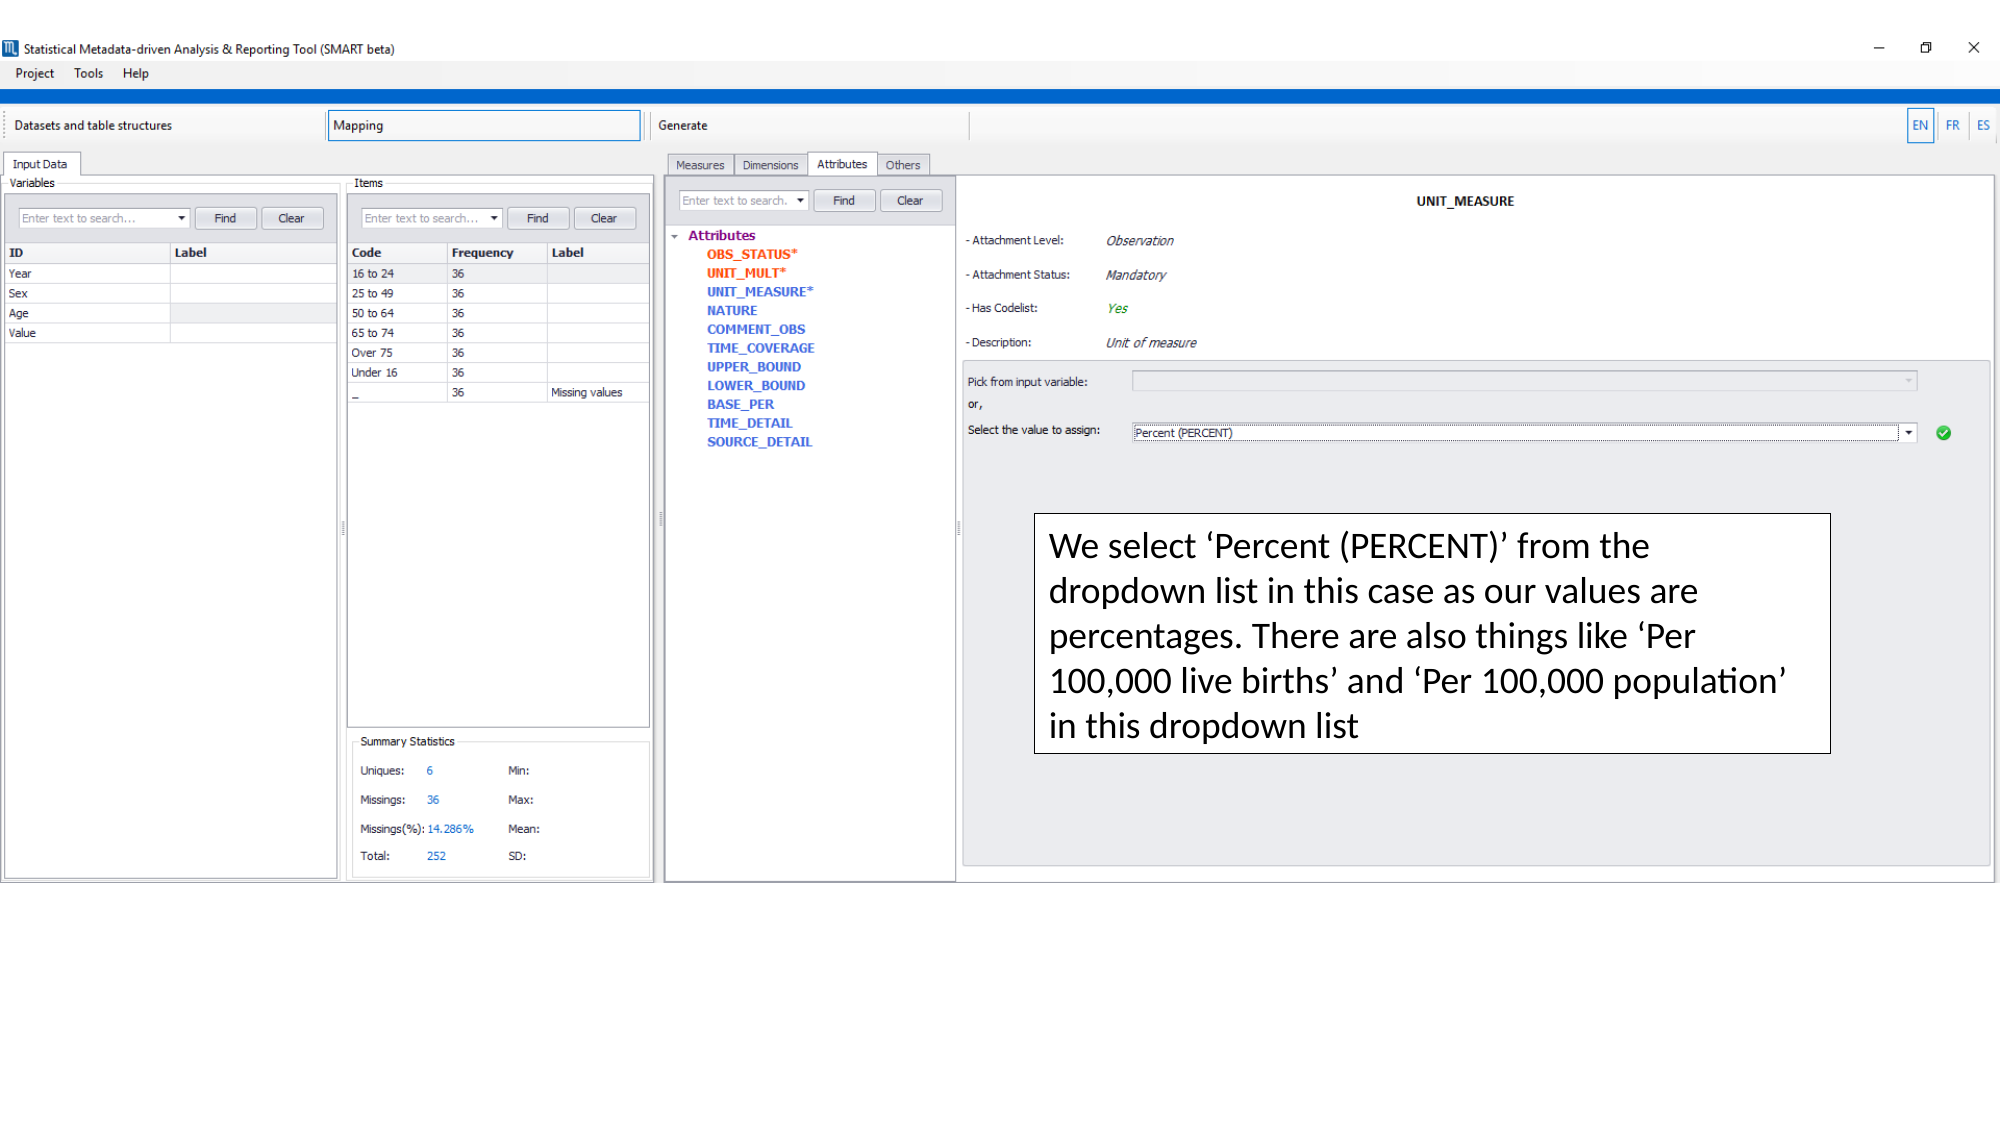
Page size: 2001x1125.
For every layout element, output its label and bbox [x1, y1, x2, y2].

picture [0, 37, 2000, 884]
